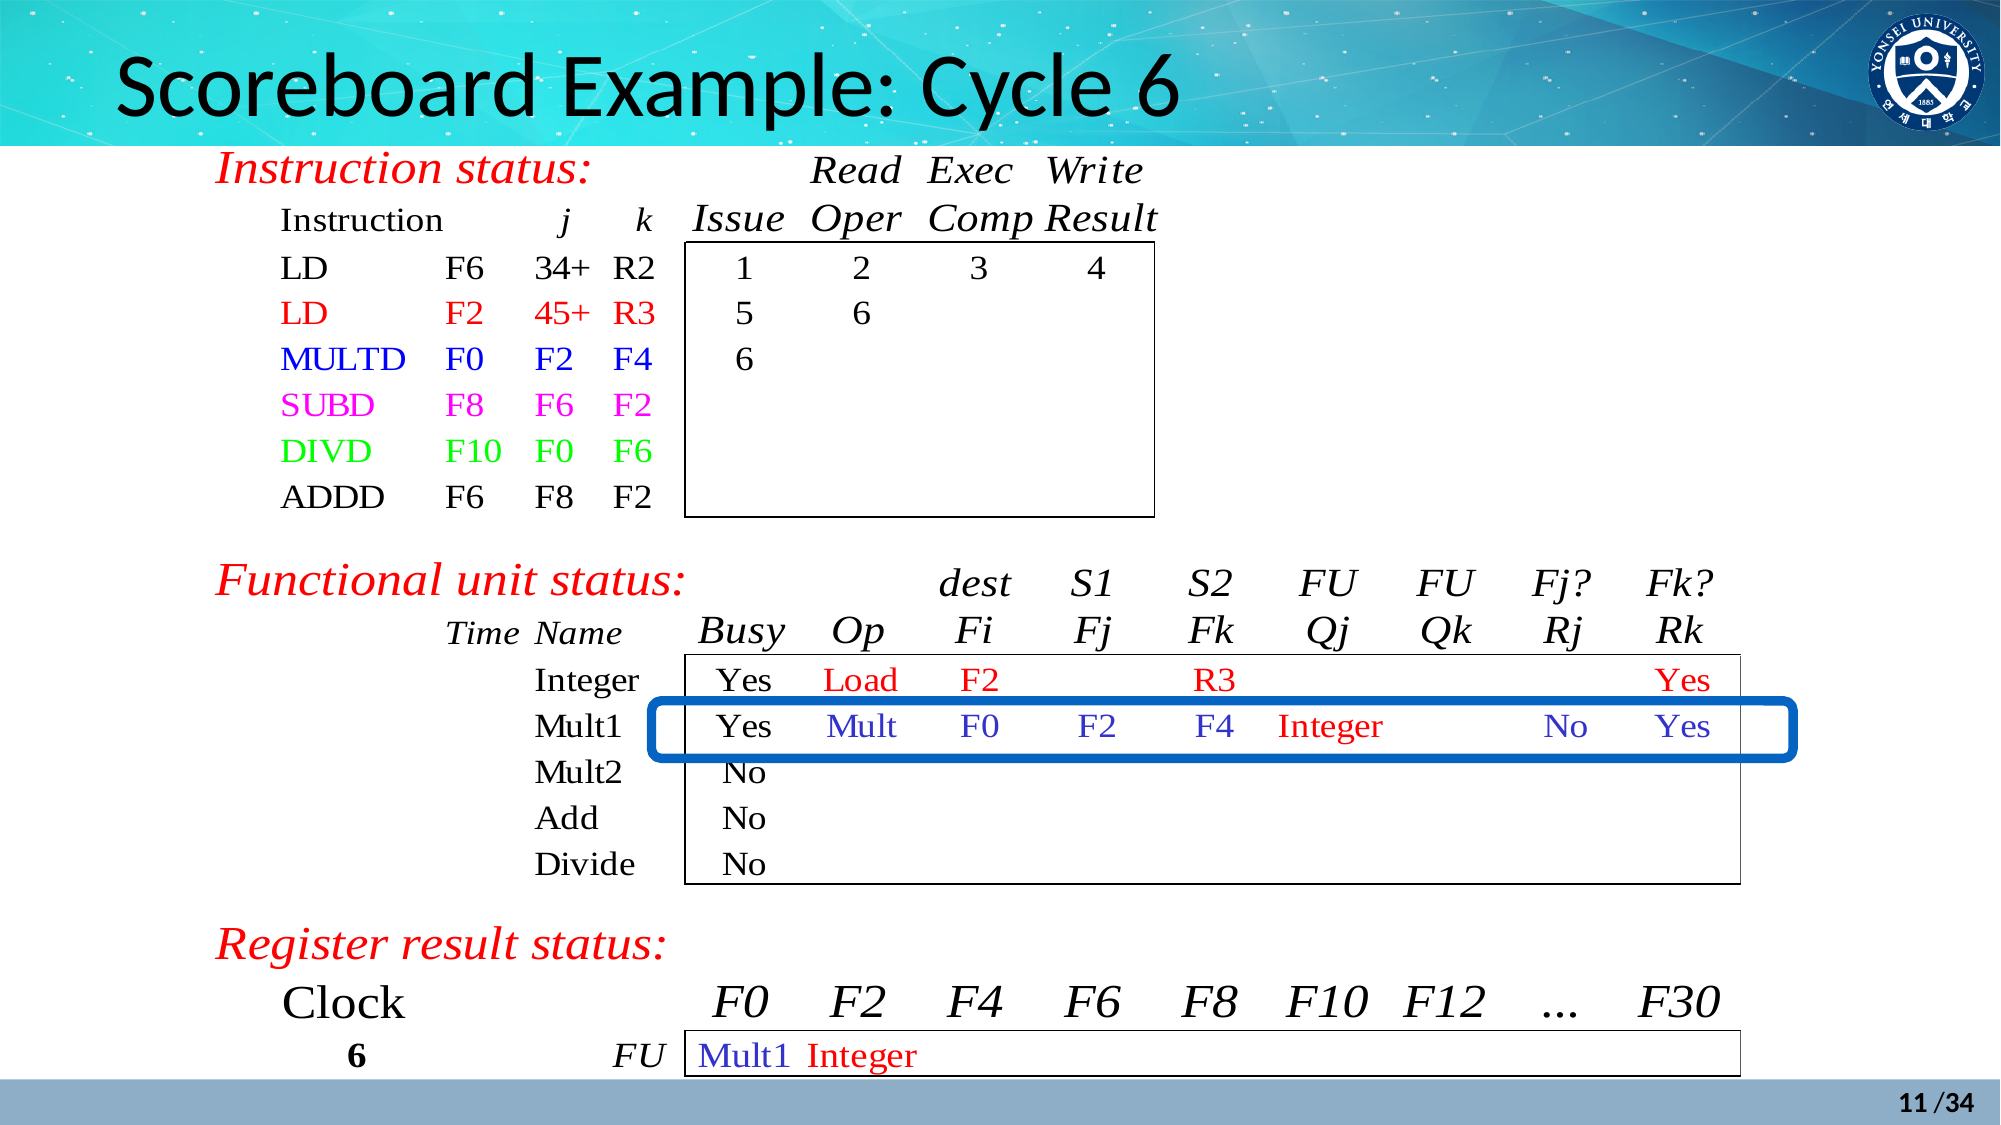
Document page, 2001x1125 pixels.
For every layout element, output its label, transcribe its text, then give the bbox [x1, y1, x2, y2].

title Scoreboard Example: Cycle 6 [100, 29, 1901, 123]
picture [0, 0, 2001, 168]
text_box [206, 134, 1794, 1123]
slide_number 11 [1845, 1076, 1943, 1125]
